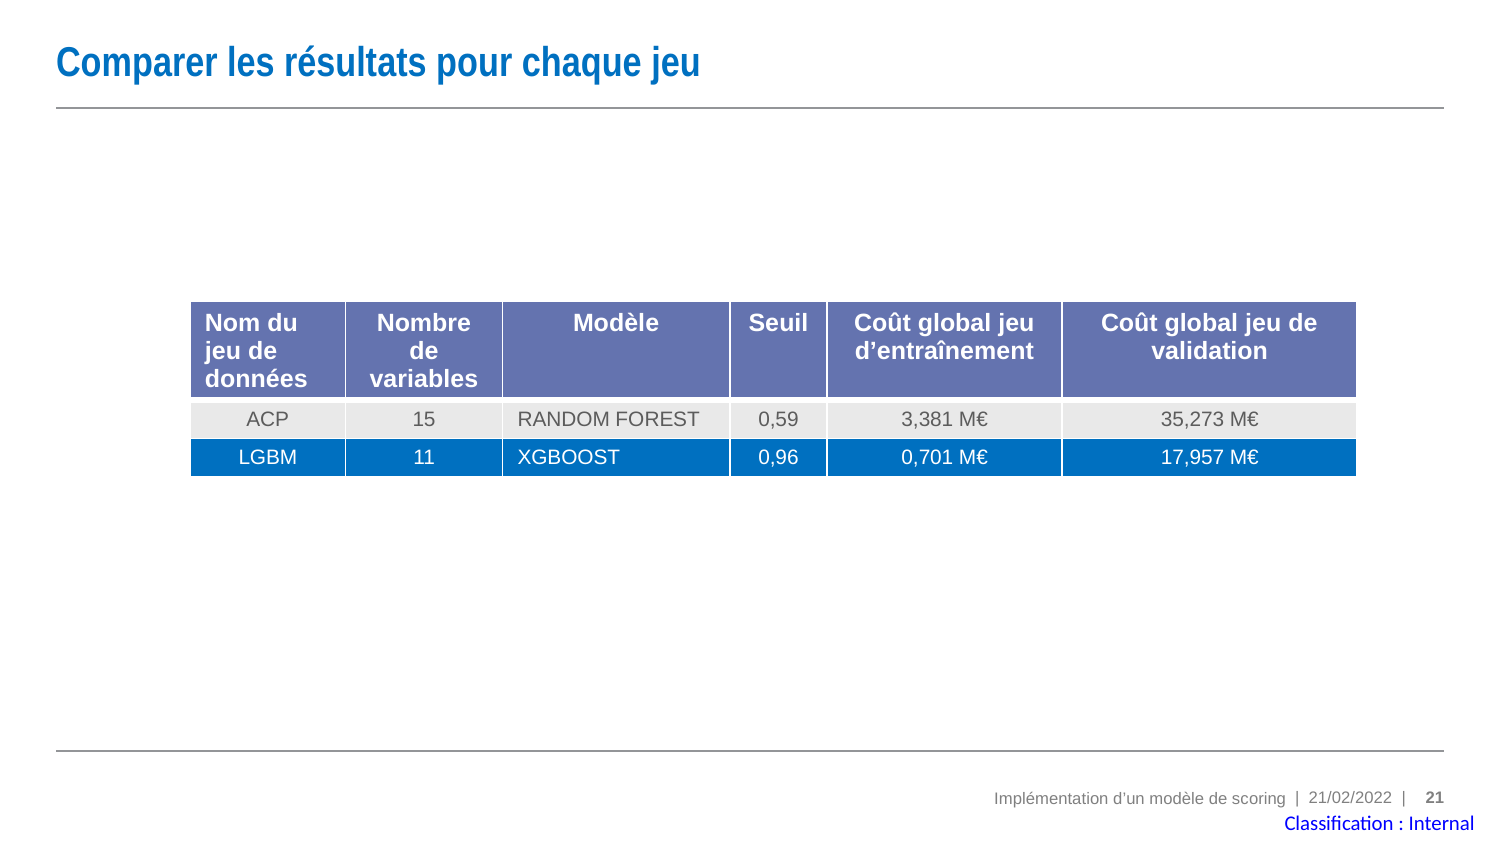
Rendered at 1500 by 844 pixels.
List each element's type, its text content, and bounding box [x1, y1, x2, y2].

table_cell 0,96 [731, 439, 826, 476]
table_header Modèle [503, 302, 729, 397]
table_cell 0,59 [731, 403, 826, 438]
table_header Seuil [731, 302, 826, 397]
table_cell 15 [346, 403, 502, 438]
table_cell 3,381 M€ [828, 403, 1061, 438]
table_cell 35,273 M€ [1063, 403, 1356, 438]
table_cell 17,957 M€ [1063, 439, 1356, 476]
table_cell RANDOM FOREST [503, 403, 729, 438]
title Comparer les résultats pour chaque jeu [56, 14, 1444, 106]
table_cell XGBOOST [503, 439, 729, 476]
table_header Coût global jeu de validation [1063, 302, 1356, 397]
table_header Nom du jeu de données [191, 302, 345, 397]
table_header Nombre de variables [346, 302, 502, 397]
table_cell LGBM [191, 439, 345, 476]
table_cell 0,701 M€ [828, 439, 1061, 476]
table_header Coût global jeu d’entraînement [828, 302, 1061, 397]
table_cell ACP [191, 403, 345, 438]
table_cell 11 [346, 439, 502, 476]
